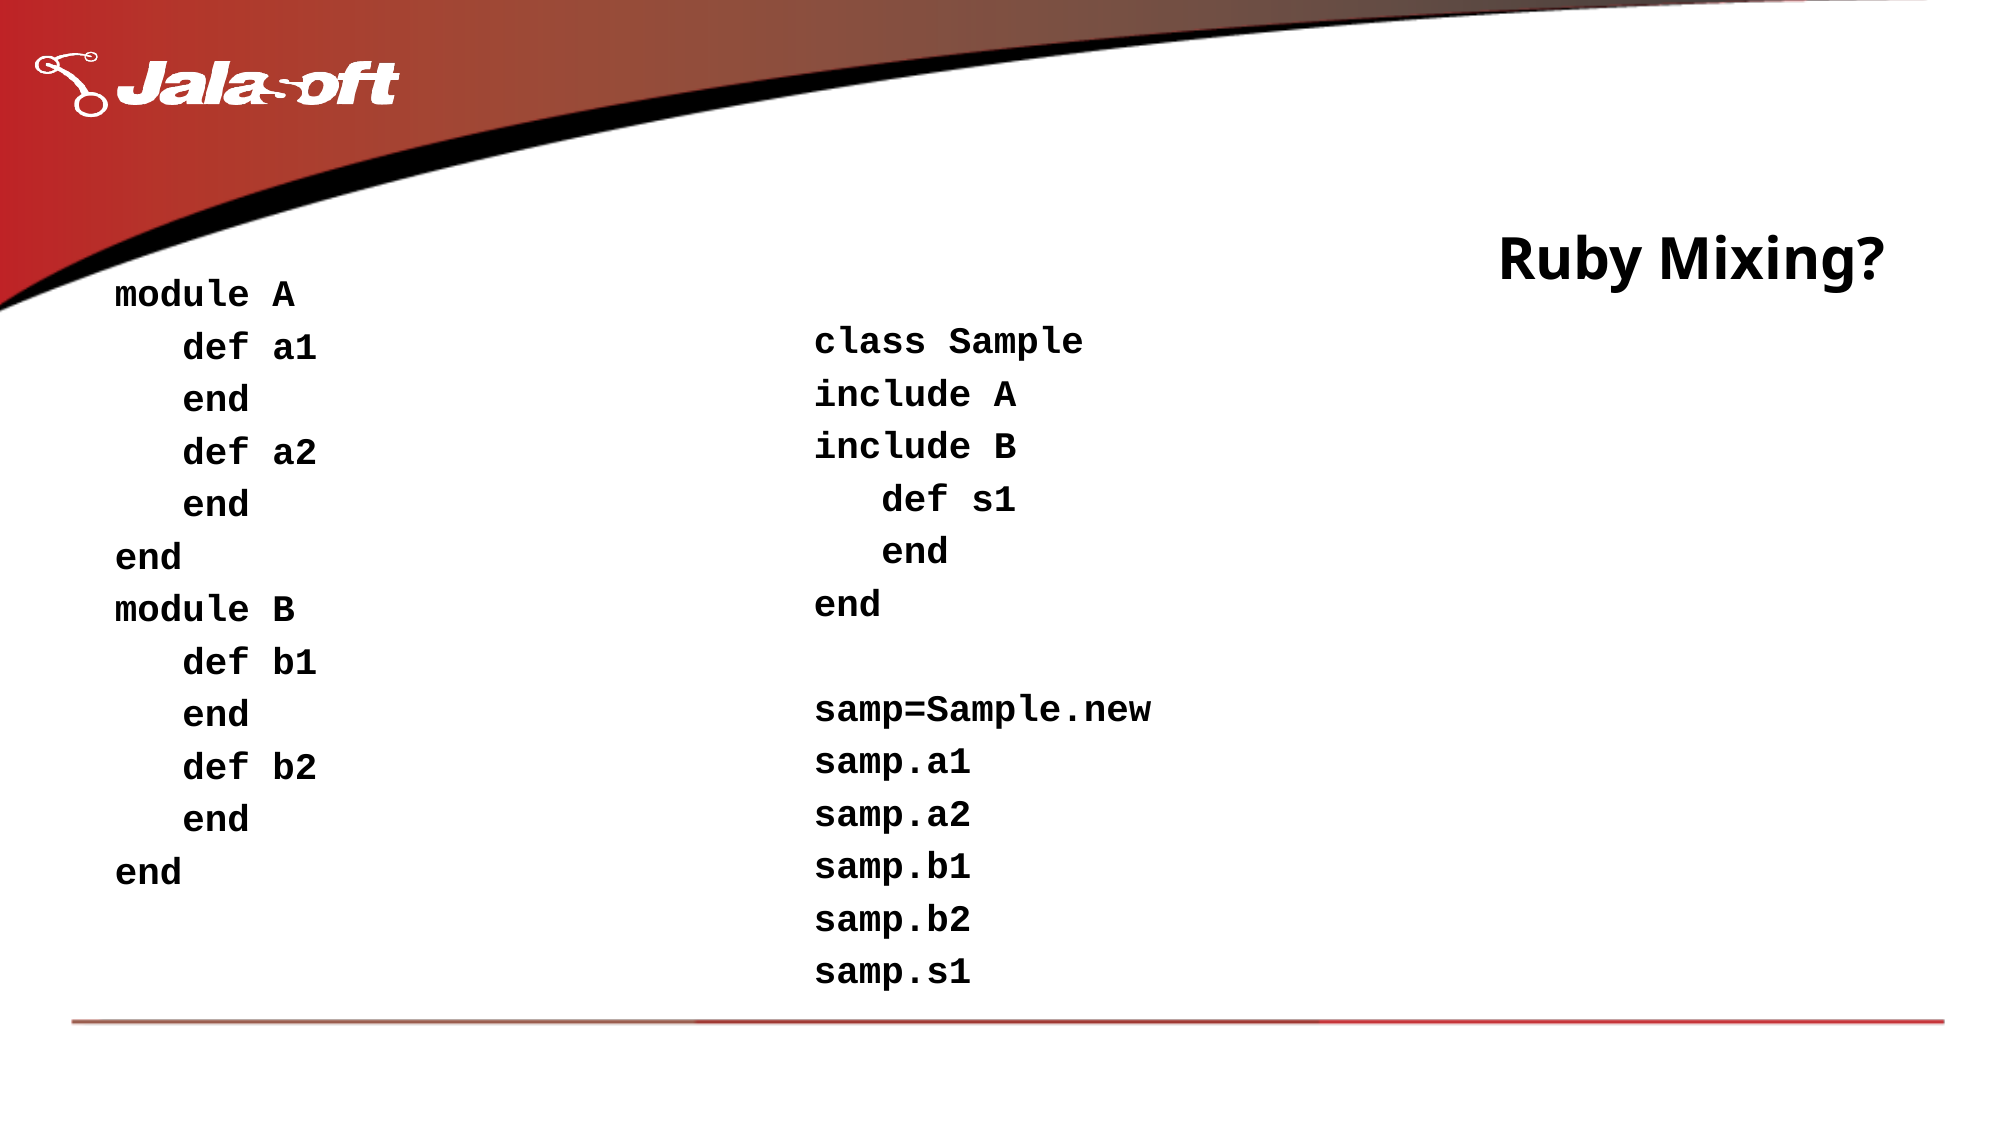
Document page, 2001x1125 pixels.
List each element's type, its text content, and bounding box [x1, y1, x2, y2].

picture [0, 0, 2000, 1125]
list module A def a1 end def a2 end end module B def b1 end def b2 end end [99, 261, 613, 1013]
text_box class Sample include A include B def s1 end end samp=Sample.new samp.a1 samp.a2 samp.b1 samp.b2 samp.s1 [798, 256, 1312, 1007]
title Ruby Mixing? [433, 187, 1900, 325]
